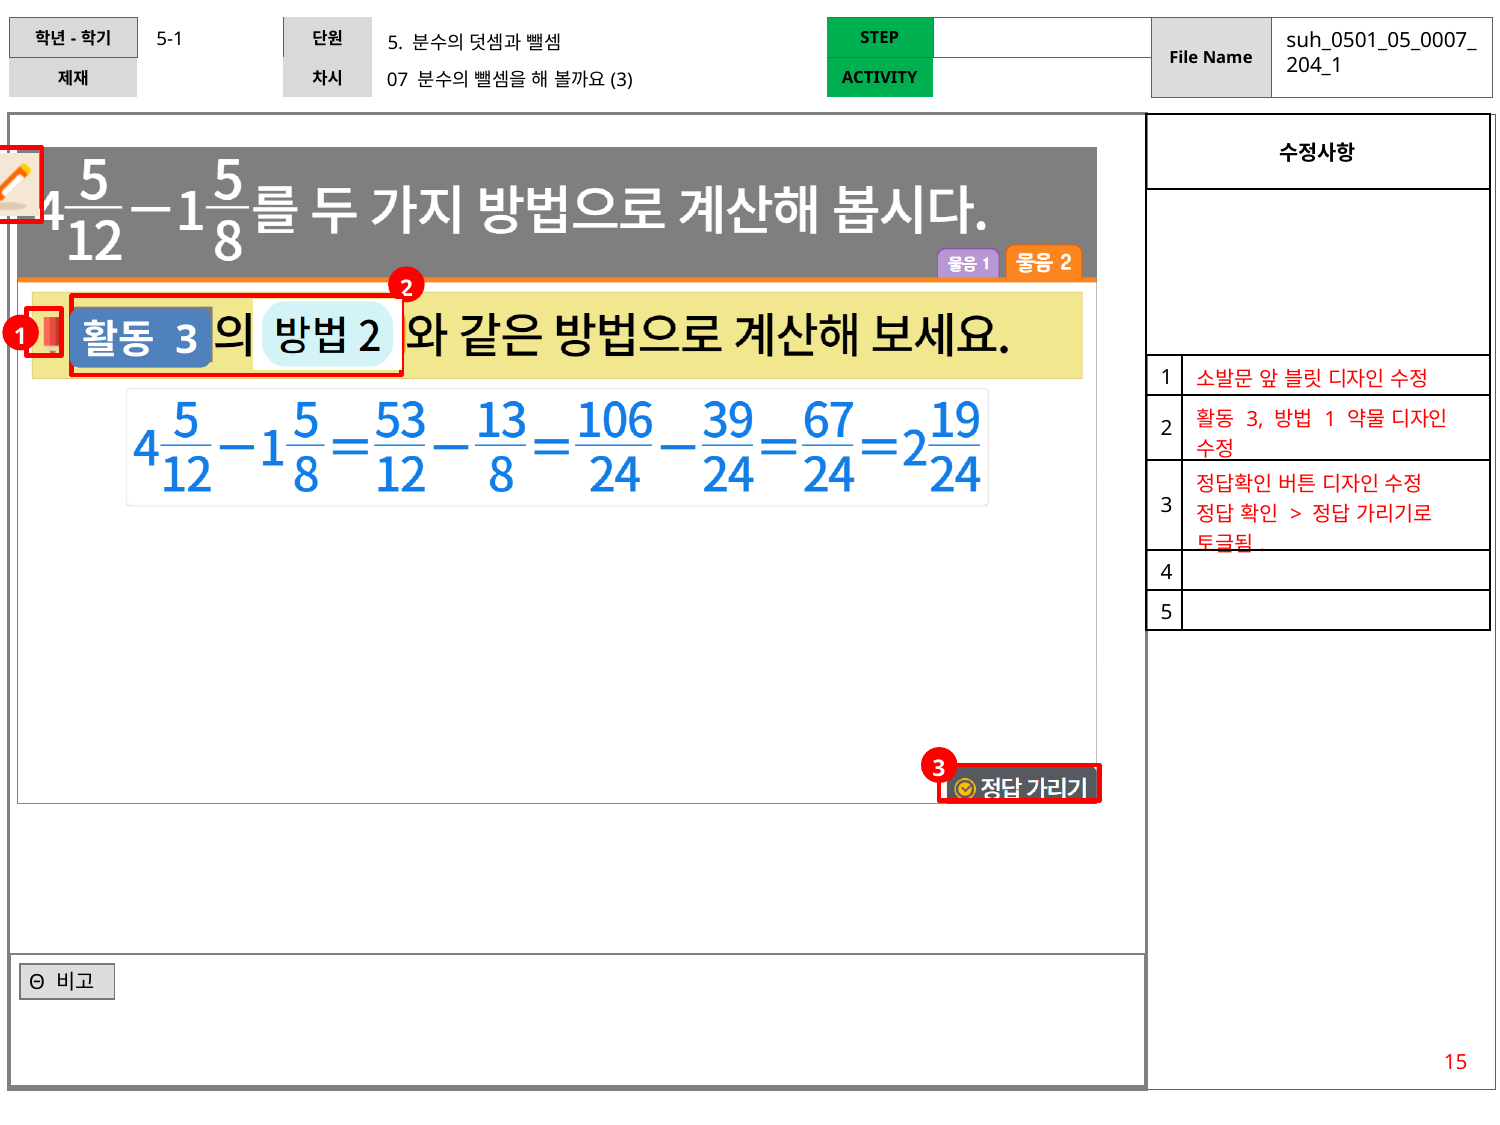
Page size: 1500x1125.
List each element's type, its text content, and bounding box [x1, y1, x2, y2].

table_header 수정사항 [1147, 115, 1489, 188]
table_cell 1 [1147, 356, 1181, 394]
table_cell 소발문 앞 블릿 디자인 수정 [1183, 356, 1489, 394]
table_cell 정답확인 버튼 디자인 수정 정답 확인 > 정답 가리기로 토글됨. [1183, 461, 1489, 549]
text_box 07 분수의 뺄셈을 해 볼까요(3) [372, 60, 821, 96]
text_box 5. 분수의 덧셈과 뺄셈 [372, 23, 828, 48]
table_cell 2 [1147, 396, 1181, 459]
table_cell [1183, 551, 1489, 589]
table_cell [1183, 591, 1489, 629]
table_cell 3 [1147, 461, 1181, 549]
table_cell 활동 3, 방법 1 약물 디자인 수정 [1183, 396, 1489, 459]
text_box 1 [4, 314, 12, 351]
table_cell 5 [1147, 591, 1181, 629]
text_box suh_0501_05_0007_204_1 [1271, 18, 1500, 84]
picture [0, 147, 1097, 805]
table_cell [1147, 190, 1489, 354]
table_cell 4 [1147, 551, 1181, 589]
text_box 5-1 [141, 18, 284, 55]
text_box [0, 145, 18, 152]
